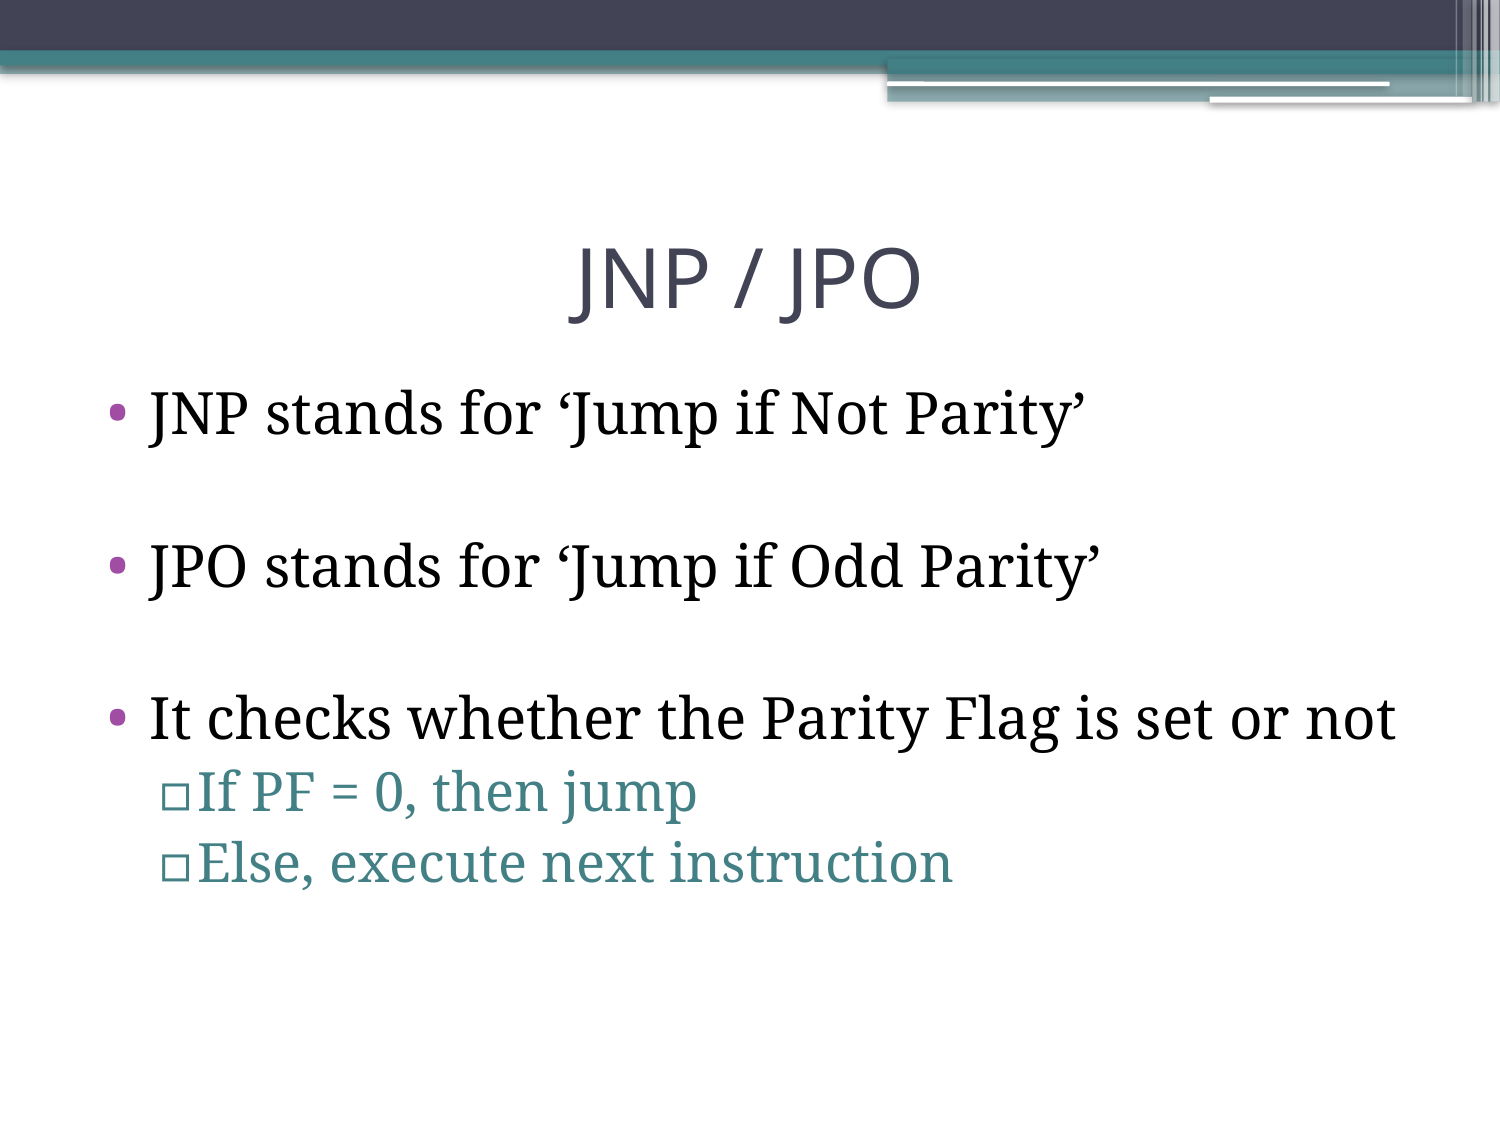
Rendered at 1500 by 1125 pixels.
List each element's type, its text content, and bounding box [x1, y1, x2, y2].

list JNP stands for ‘Jump if Not Parity’ JPO stands for ‘Jump if Odd Parity’ It checks whether the Parity Flag is set or not If PF = 0, then jump Else, execute next instruction [75, 368, 1425, 1079]
title JNP / JPO [75, 187, 1425, 363]
